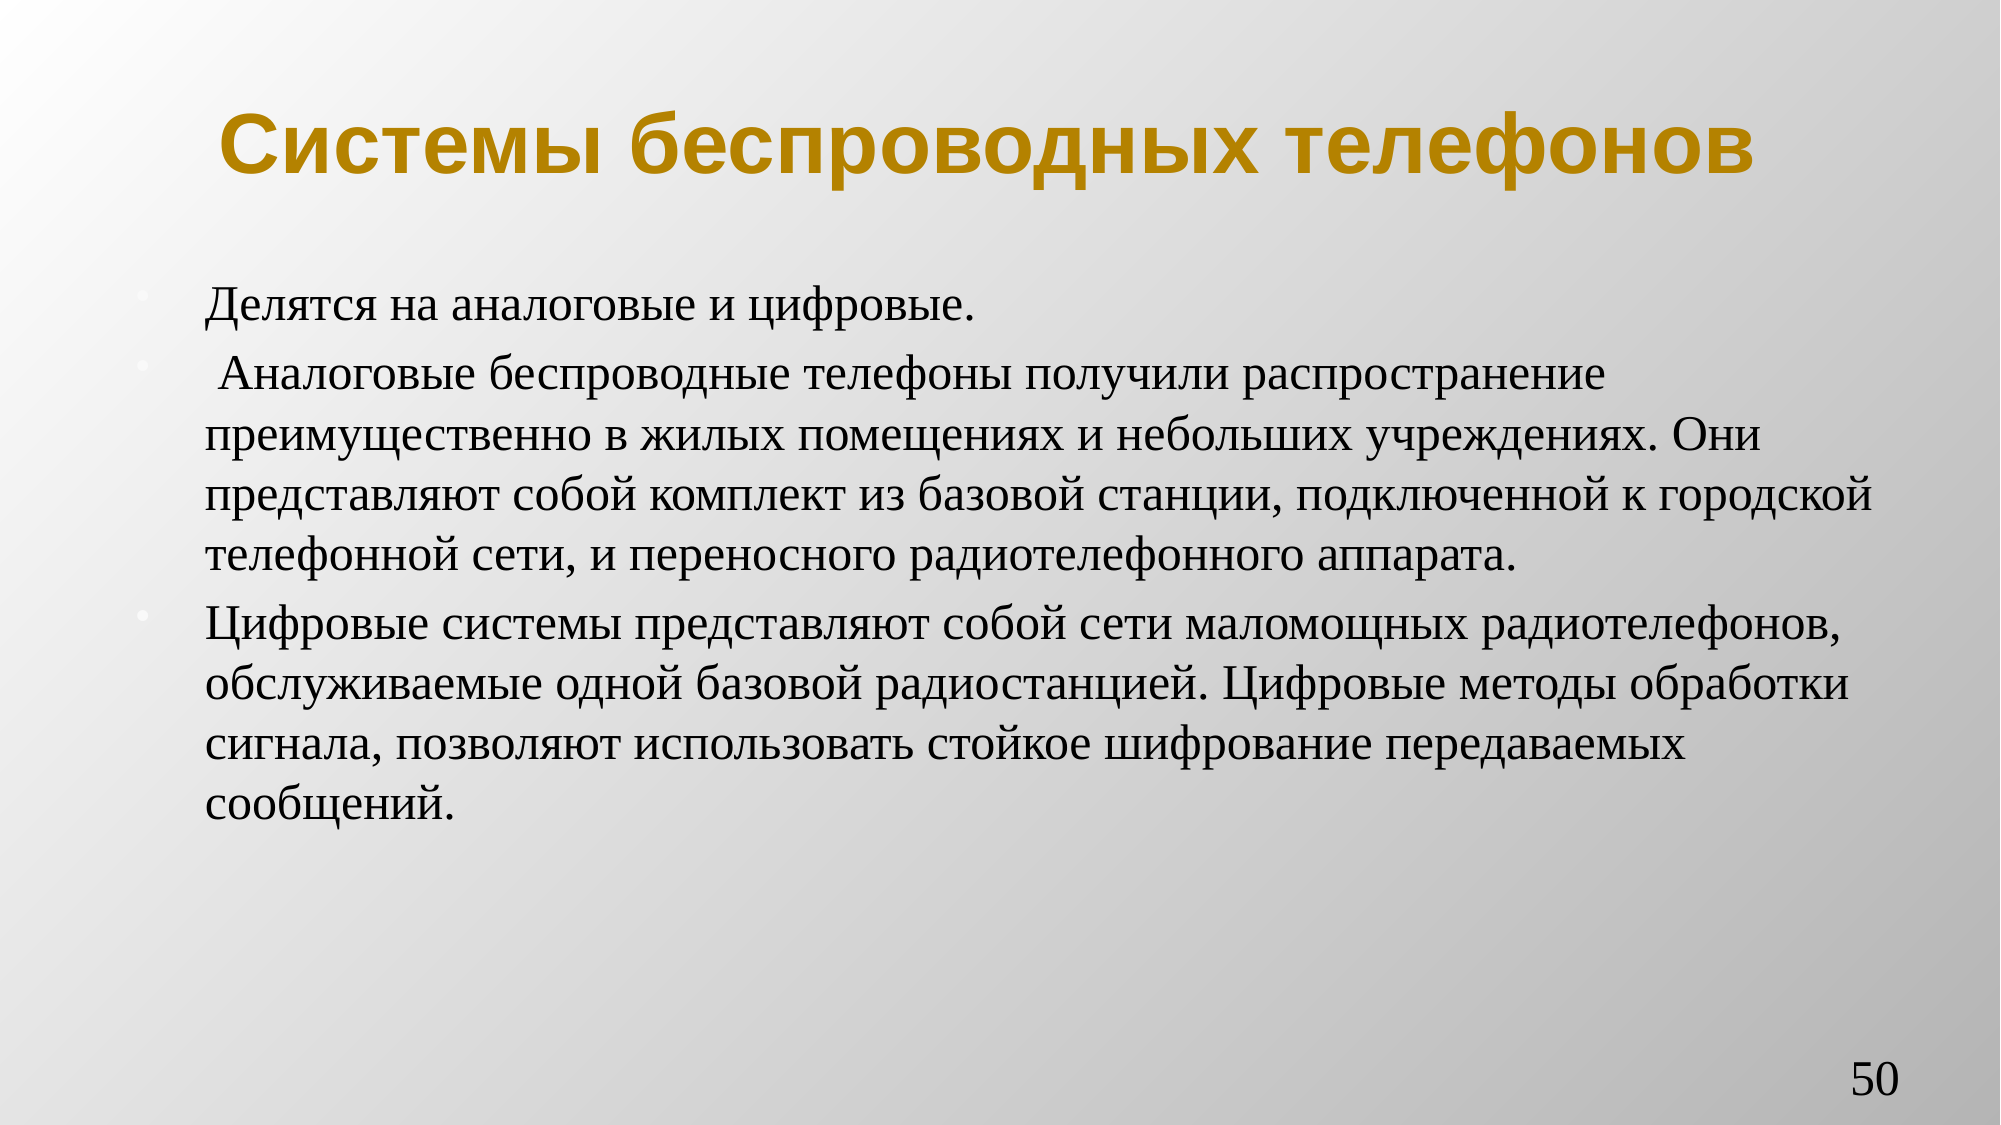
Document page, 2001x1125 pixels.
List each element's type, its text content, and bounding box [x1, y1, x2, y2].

slide_number 50 [1733, 1052, 1900, 1113]
list Делятся на аналоговые и цифровые. Аналоговые беспроводные телефоны получили распространение преимущественно в жилых помещениях и небольших учреждениях. Они представляют собой комплект из базовой станции, подключенной к городской телефонной сети, и переносного радиотелефонного аппарата. Цифровые системы представляют собой сети маломощных радиотелефонов, обслуживаемые одной базовой радиостанцией. Цифровые методы обработки сигнала, позволяют использовать стойкое шифрование передаваемых сообщений. [99, 262, 1901, 1036]
title Системы беспроводных телефонов [99, 45, 1900, 233]
